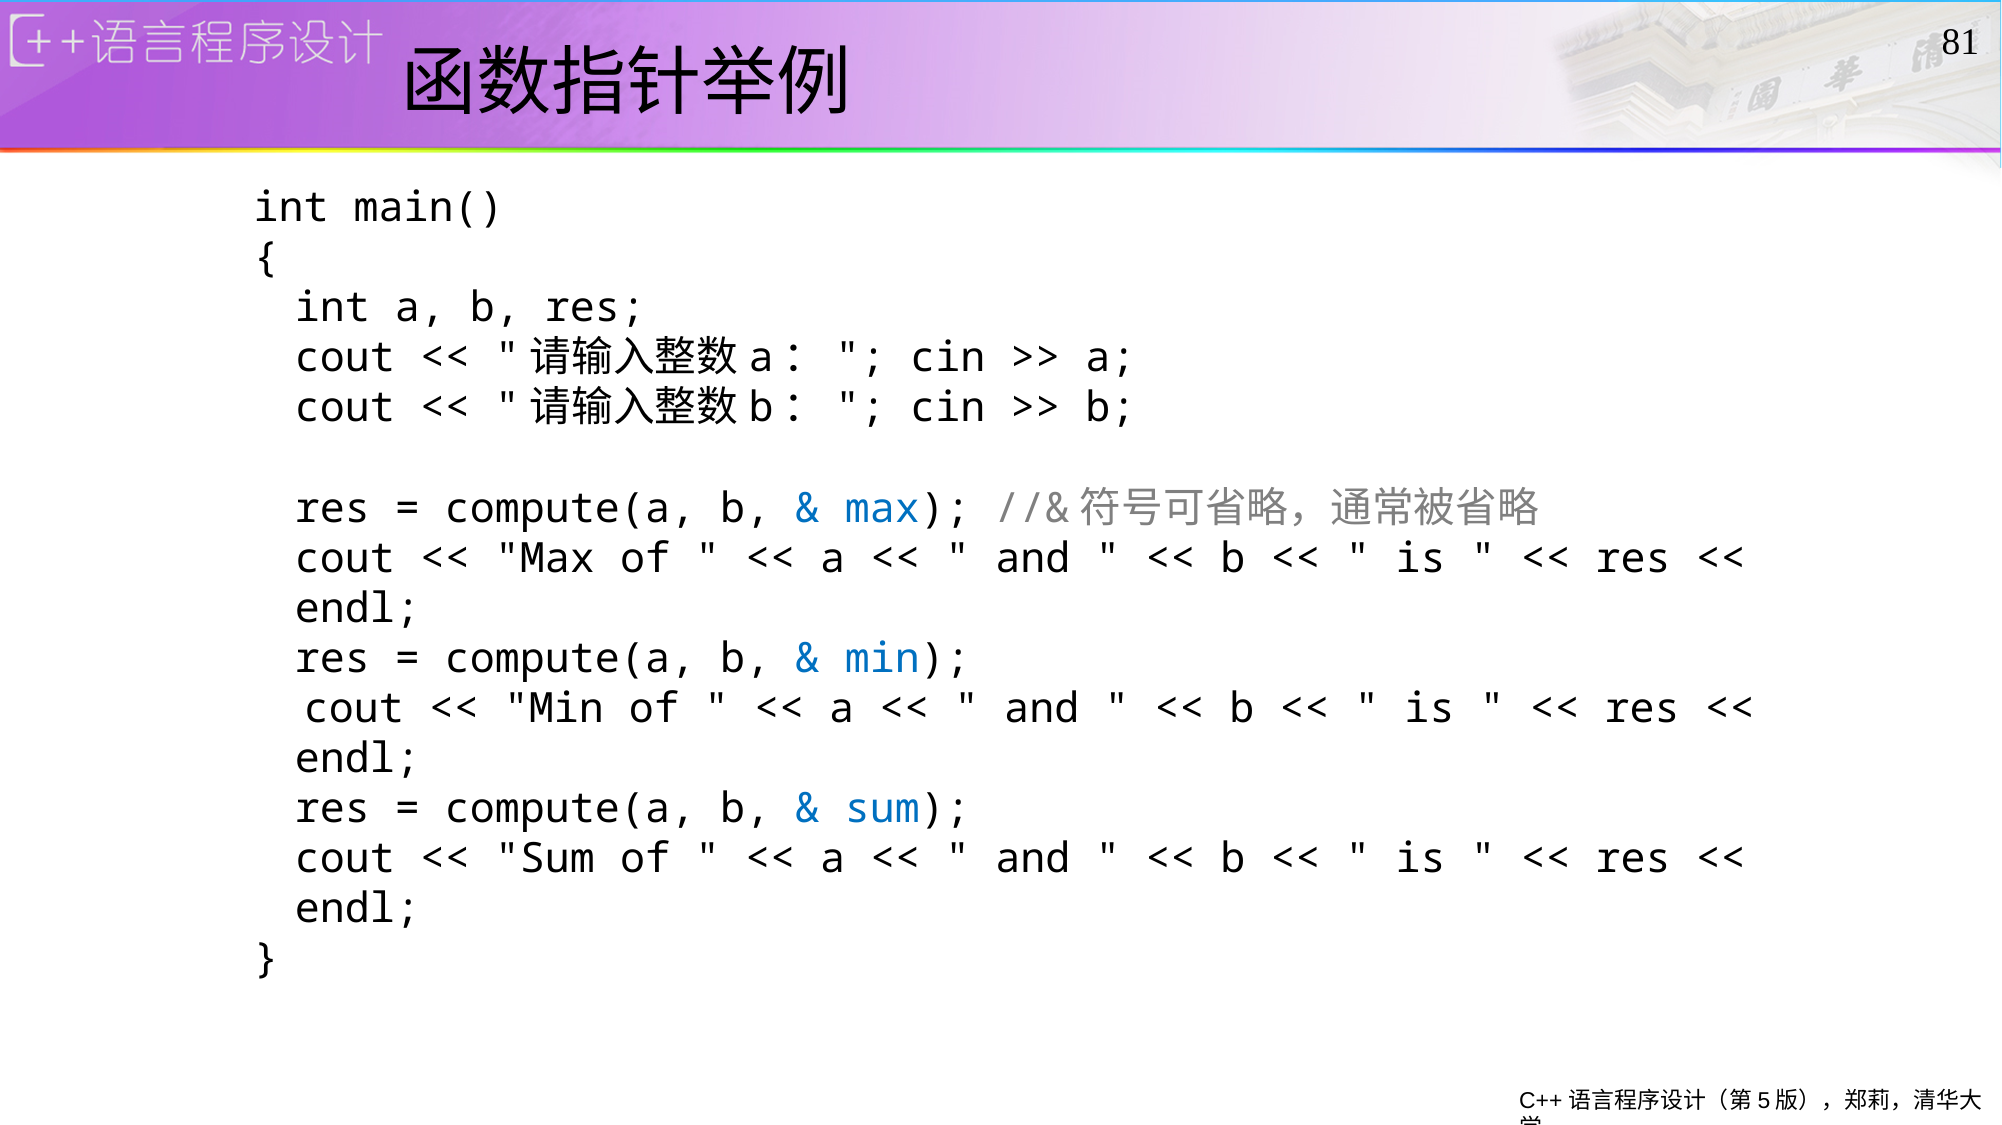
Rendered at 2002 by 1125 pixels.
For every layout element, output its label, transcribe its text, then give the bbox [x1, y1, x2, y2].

picture [0, 0, 2002, 1125]
slide_number 81 [1543, 9, 1995, 70]
title 函数指针举例 [386, 7, 1901, 149]
list int main() { int a, b, res; cout << "请输入整数a："; cin >> a; cout << "请输入整数b："; cin >> b; res = compute(a, b, & max); //&符号可省略，通常被省略 cout << "Max of " << a << " and " << b << " is " << res << endl; res = compute(a, b, & min); cout << "Min of " << a << " and " << b << " is " << res << endl; res = compute(a, b, & sum); cout << "Sum of " << a << " and " << b << " is " << res << endl; } [220, 172, 1900, 1024]
